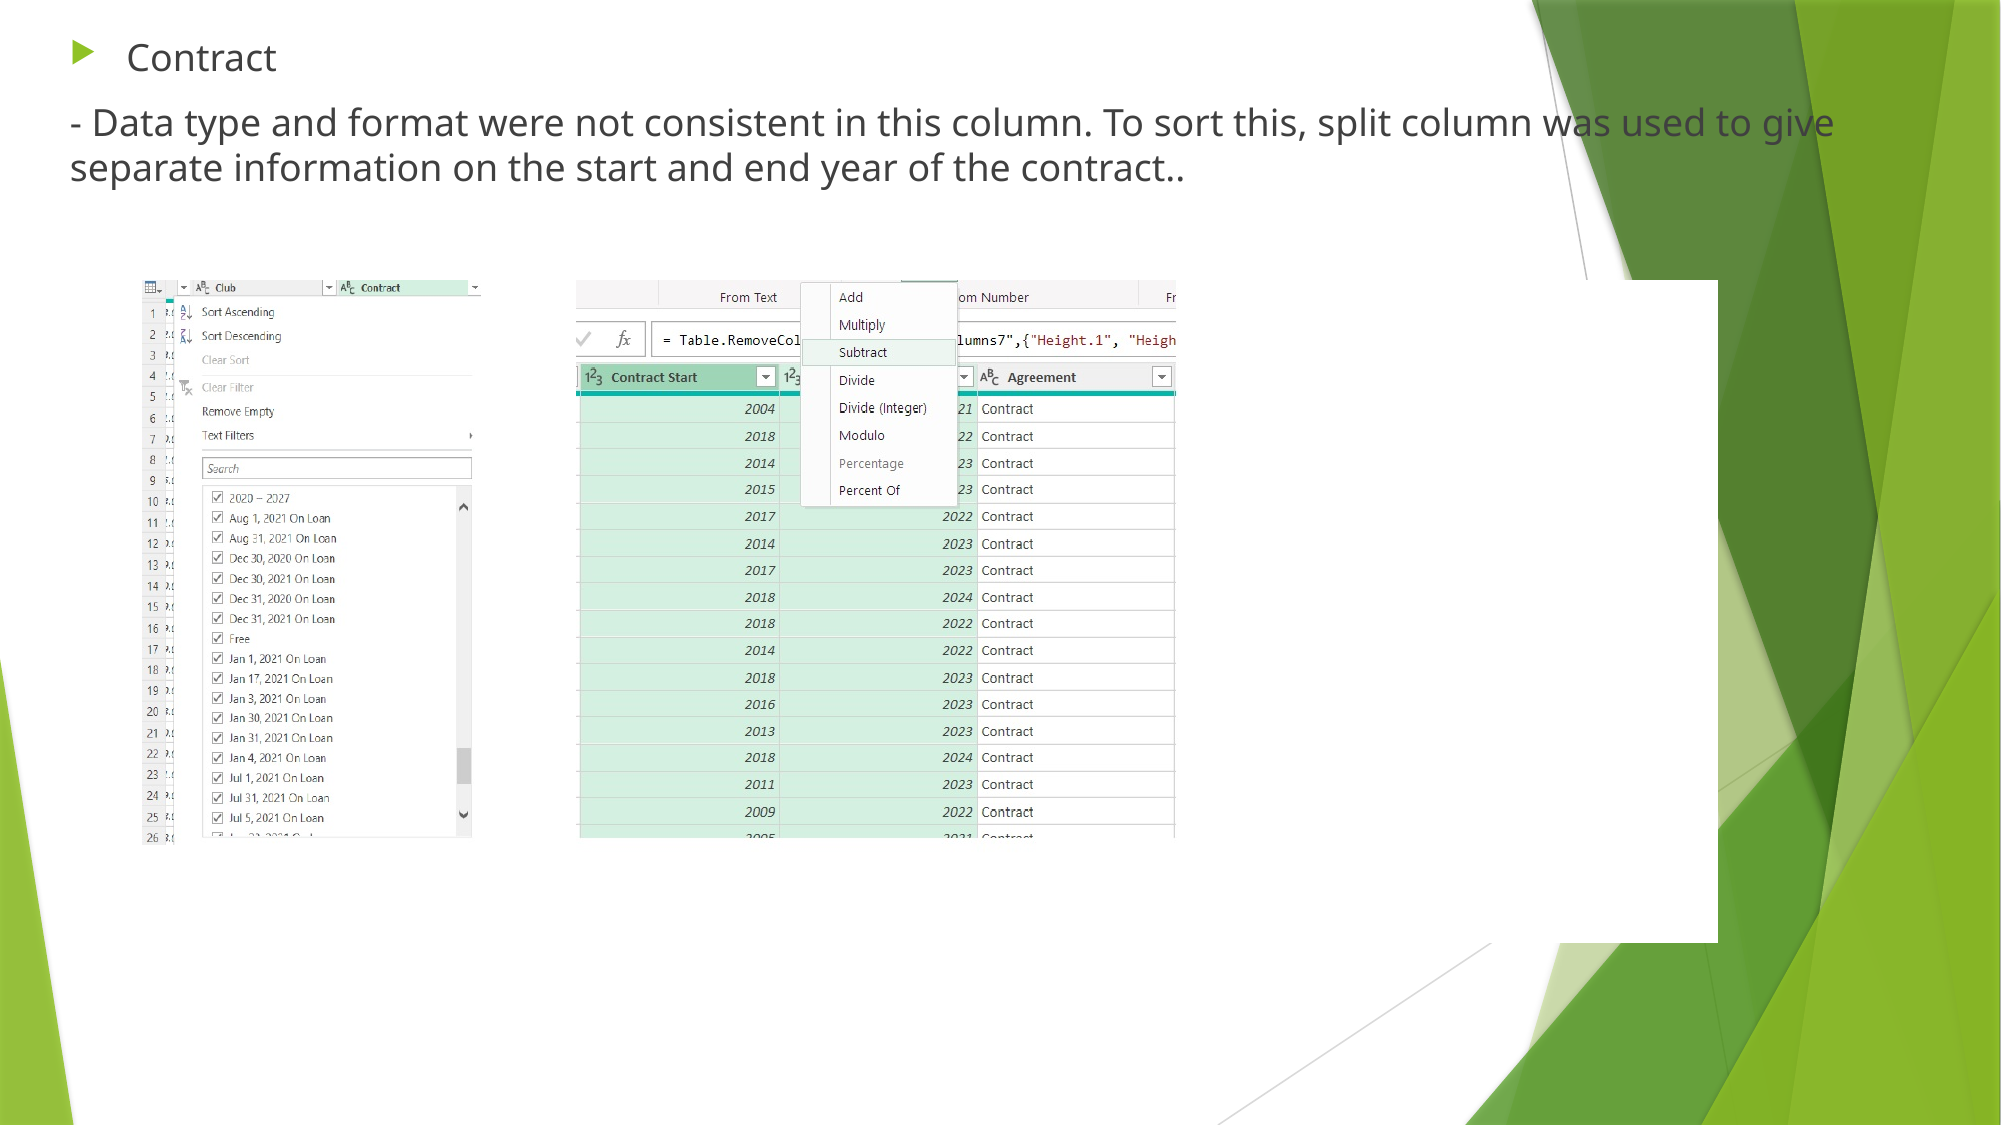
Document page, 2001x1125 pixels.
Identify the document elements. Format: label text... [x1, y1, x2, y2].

picture [141, 280, 1719, 944]
list Contract - Data type and format were not consistent in this column. To sort this, split column was used to give separate information on the start and end year of the contract.. [55, 26, 1986, 1110]
